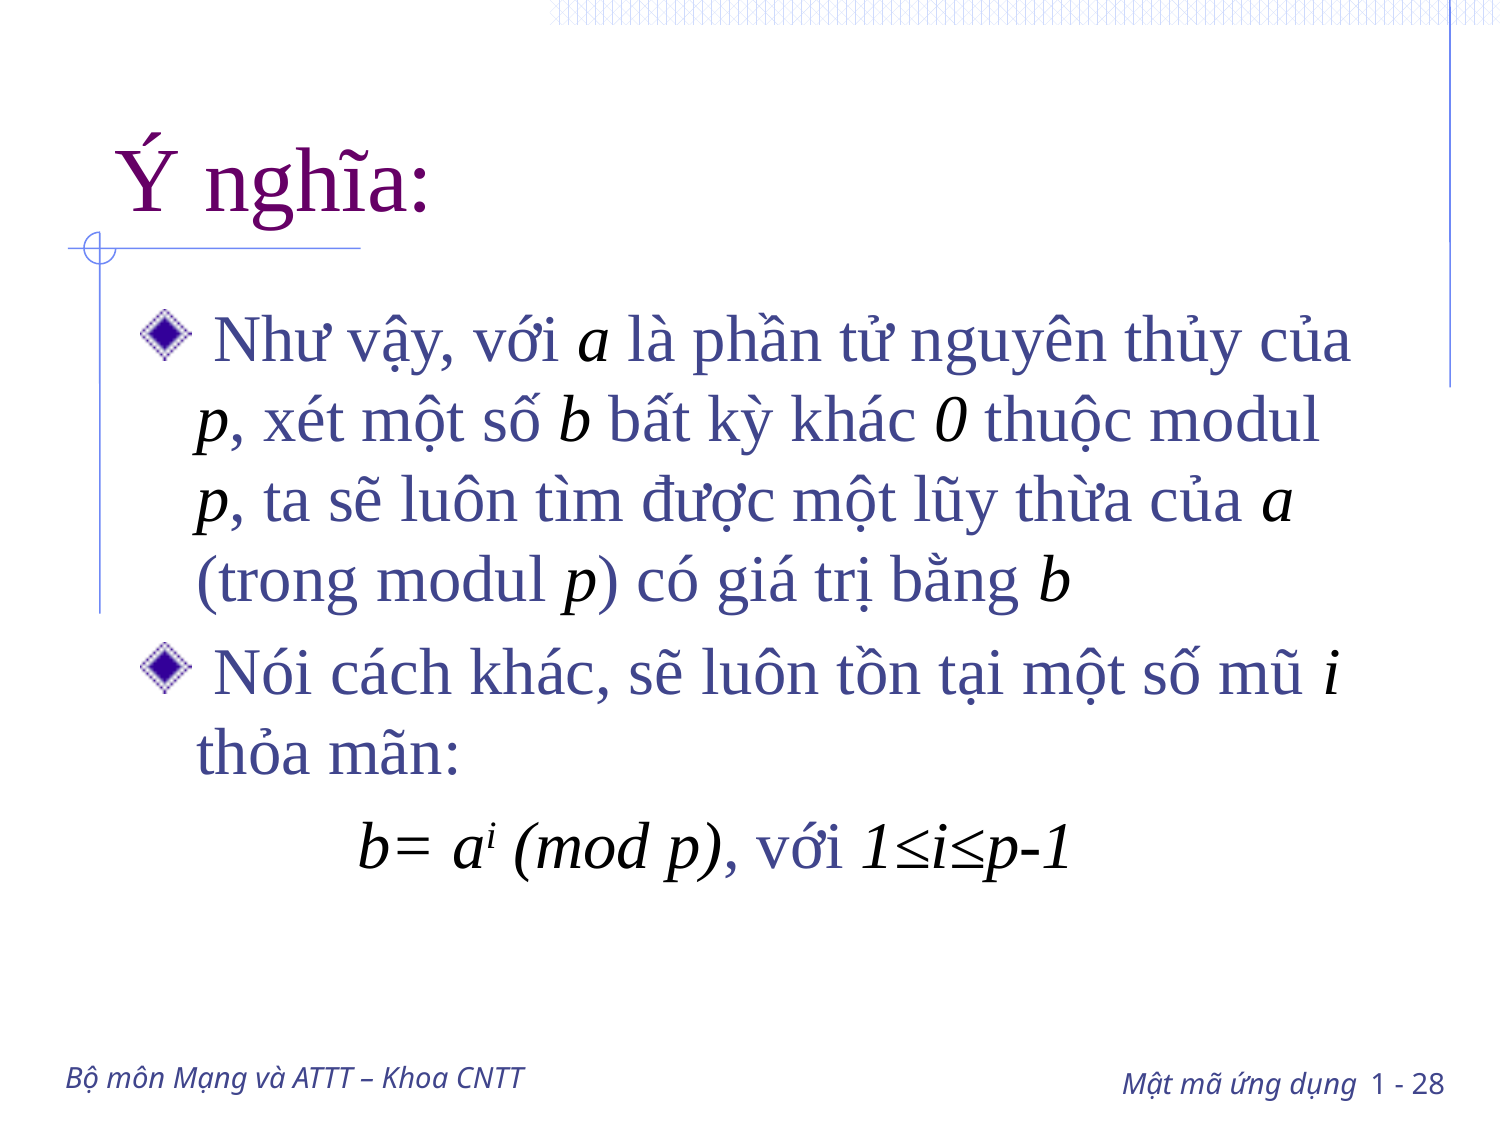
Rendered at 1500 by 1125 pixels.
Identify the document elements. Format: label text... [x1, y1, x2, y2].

title Ý nghĩa: [99, 50, 1375, 238]
picture [140, 309, 192, 361]
slide_number Bộ môn Mạng và ATTT – Khoa CNTT [50, 1027, 638, 1103]
list Như vậy, với a là phần tử nguyên thủy của p, xét một số b bất kỳ khác 0 thuộc modul p, ta sẽ luôn tìm được một lũy thừa của a (trong modul p) có giá trị bằng b Nói cách khác, sẽ luôn tồn tại một số mũ i thỏa mãn: b= ai (mod p), với 1≤i≤p-1 [125, 287, 1400, 963]
picture [140, 642, 192, 694]
